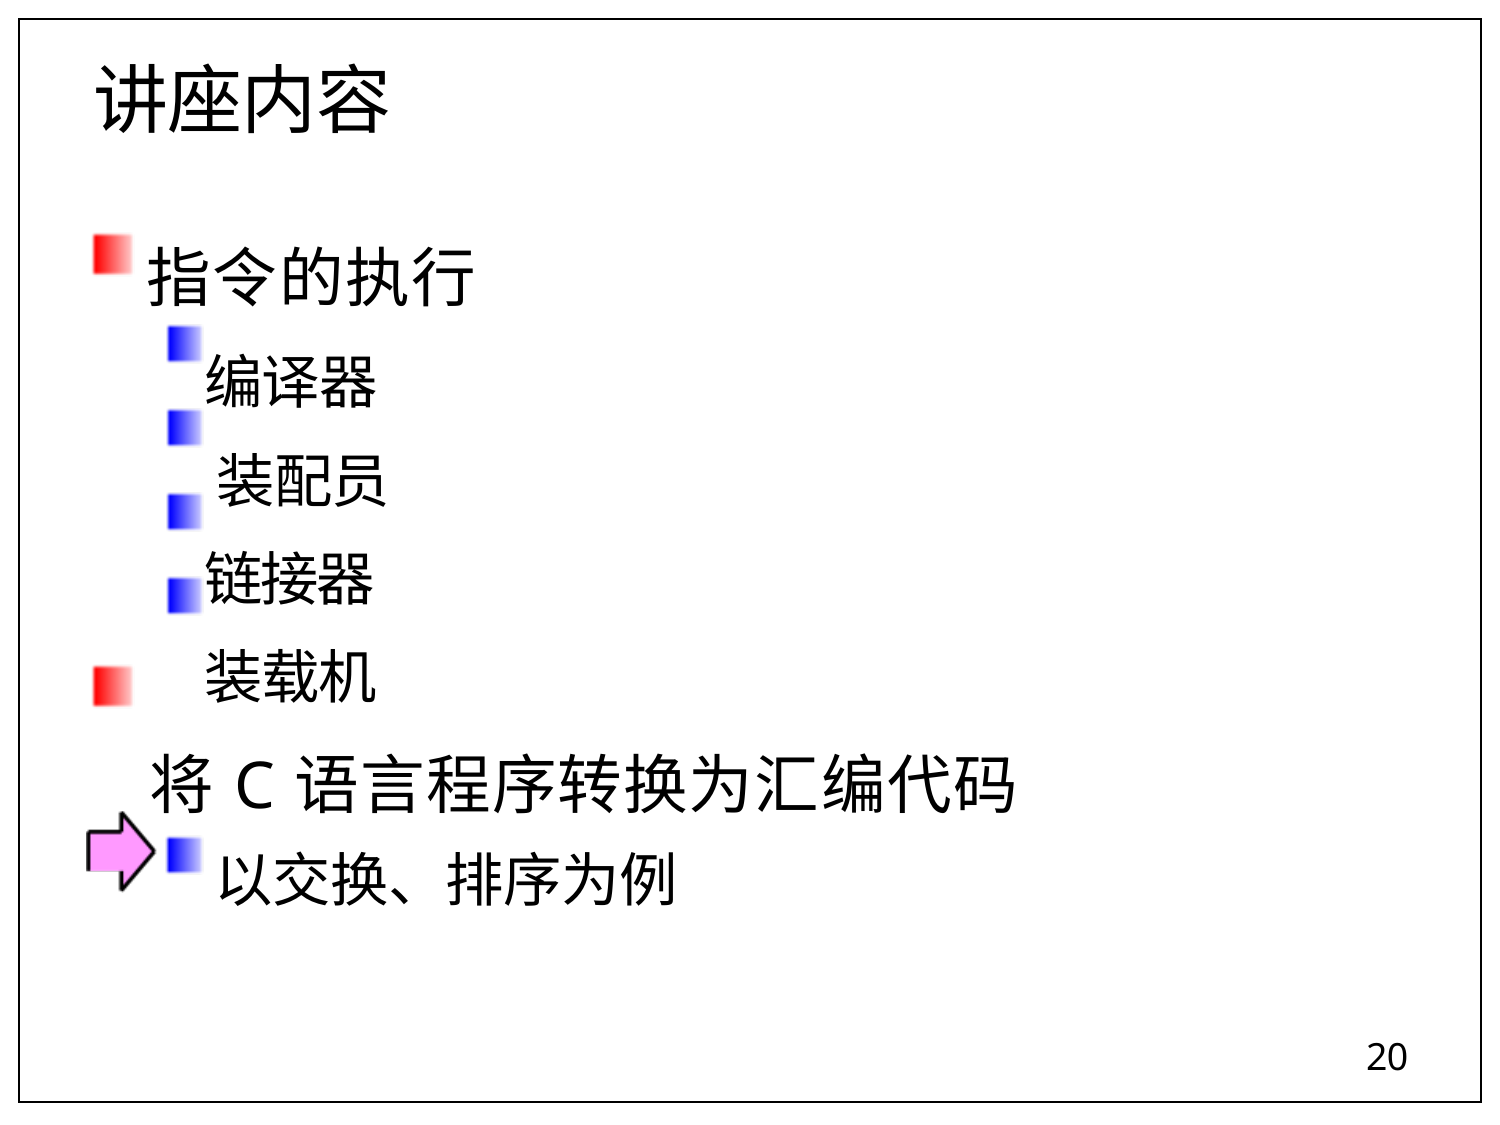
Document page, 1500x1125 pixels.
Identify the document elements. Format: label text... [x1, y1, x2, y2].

picture [164, 407, 205, 449]
picture [89, 231, 136, 278]
picture [164, 323, 205, 365]
picture [89, 663, 136, 710]
picture [164, 491, 205, 533]
table_header 讲座内容 指令的执行 编译器 装配员 链接器 装载机 将C语言程序转换为汇编代码 以交换、排序为例 [20, 20, 1480, 1101]
picture [164, 575, 205, 617]
text_box 20 [1363, 1029, 1413, 1080]
picture [86, 810, 205, 893]
